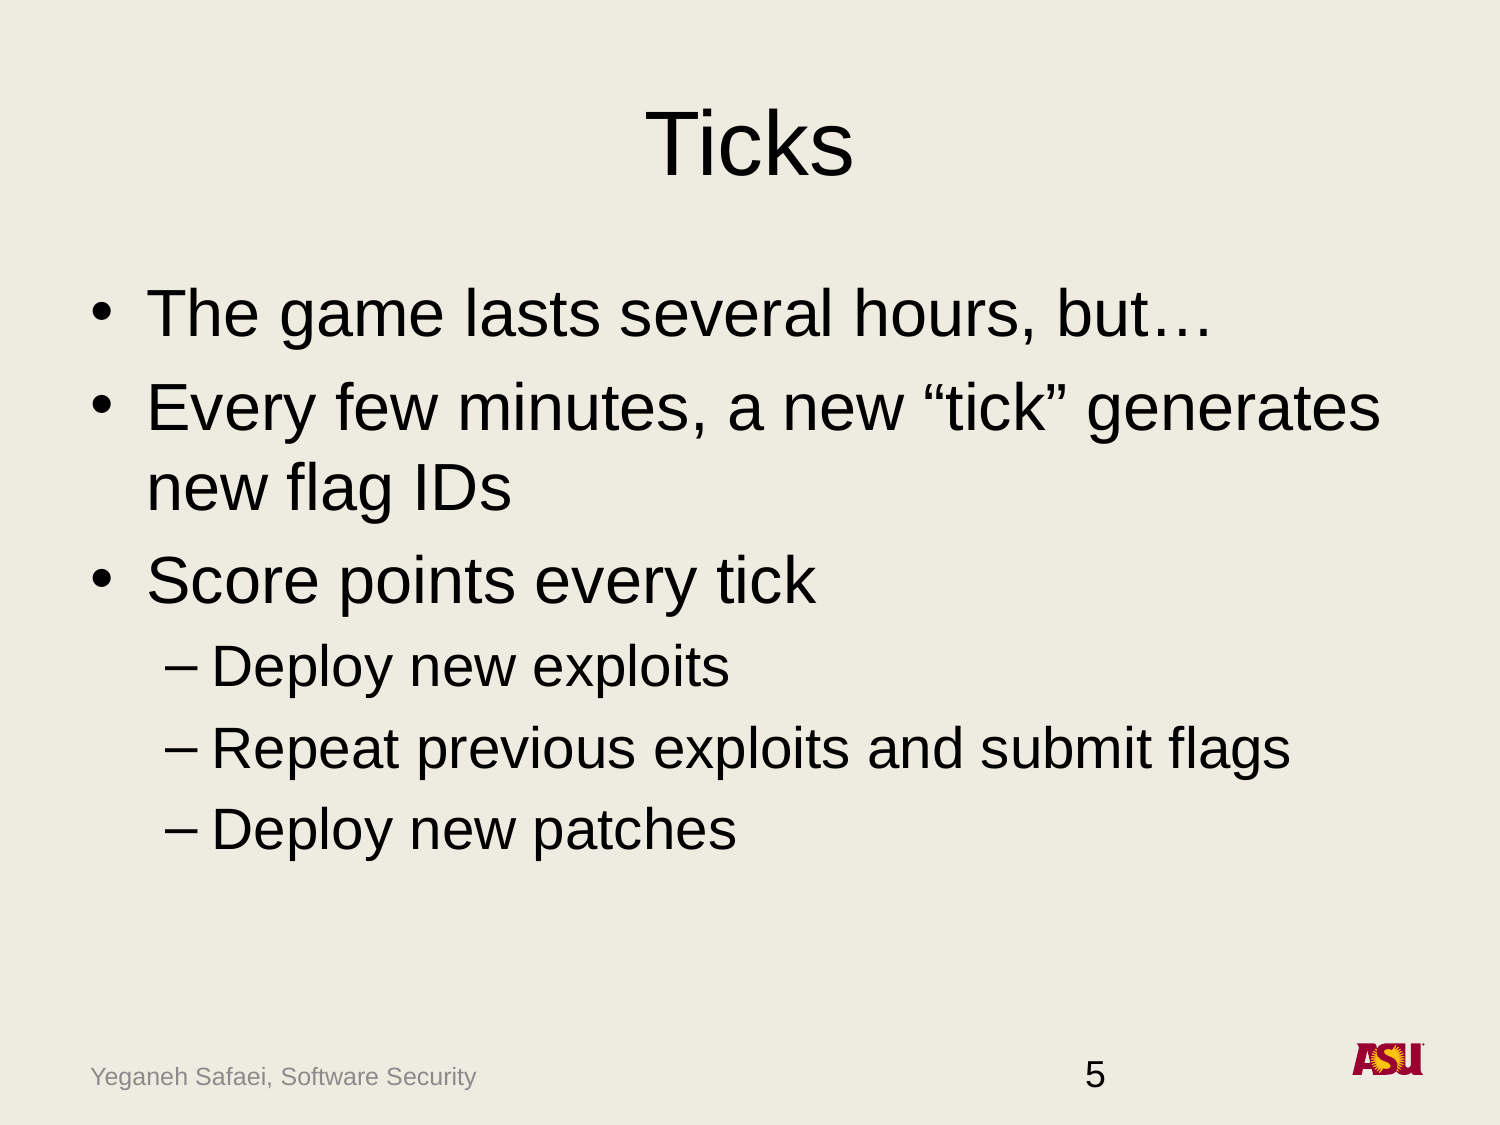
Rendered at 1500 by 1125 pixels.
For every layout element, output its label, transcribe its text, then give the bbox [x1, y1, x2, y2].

slide_number 5 [1070, 1042, 1421, 1103]
list The game lasts several hours, but… Every few minutes, a new “tick” generates new flag IDs Score points every tick Deploy new exploits Repeat previous exploits and submit flags Deploy new patches [75, 262, 1425, 1005]
title Ticks [75, 45, 1425, 233]
